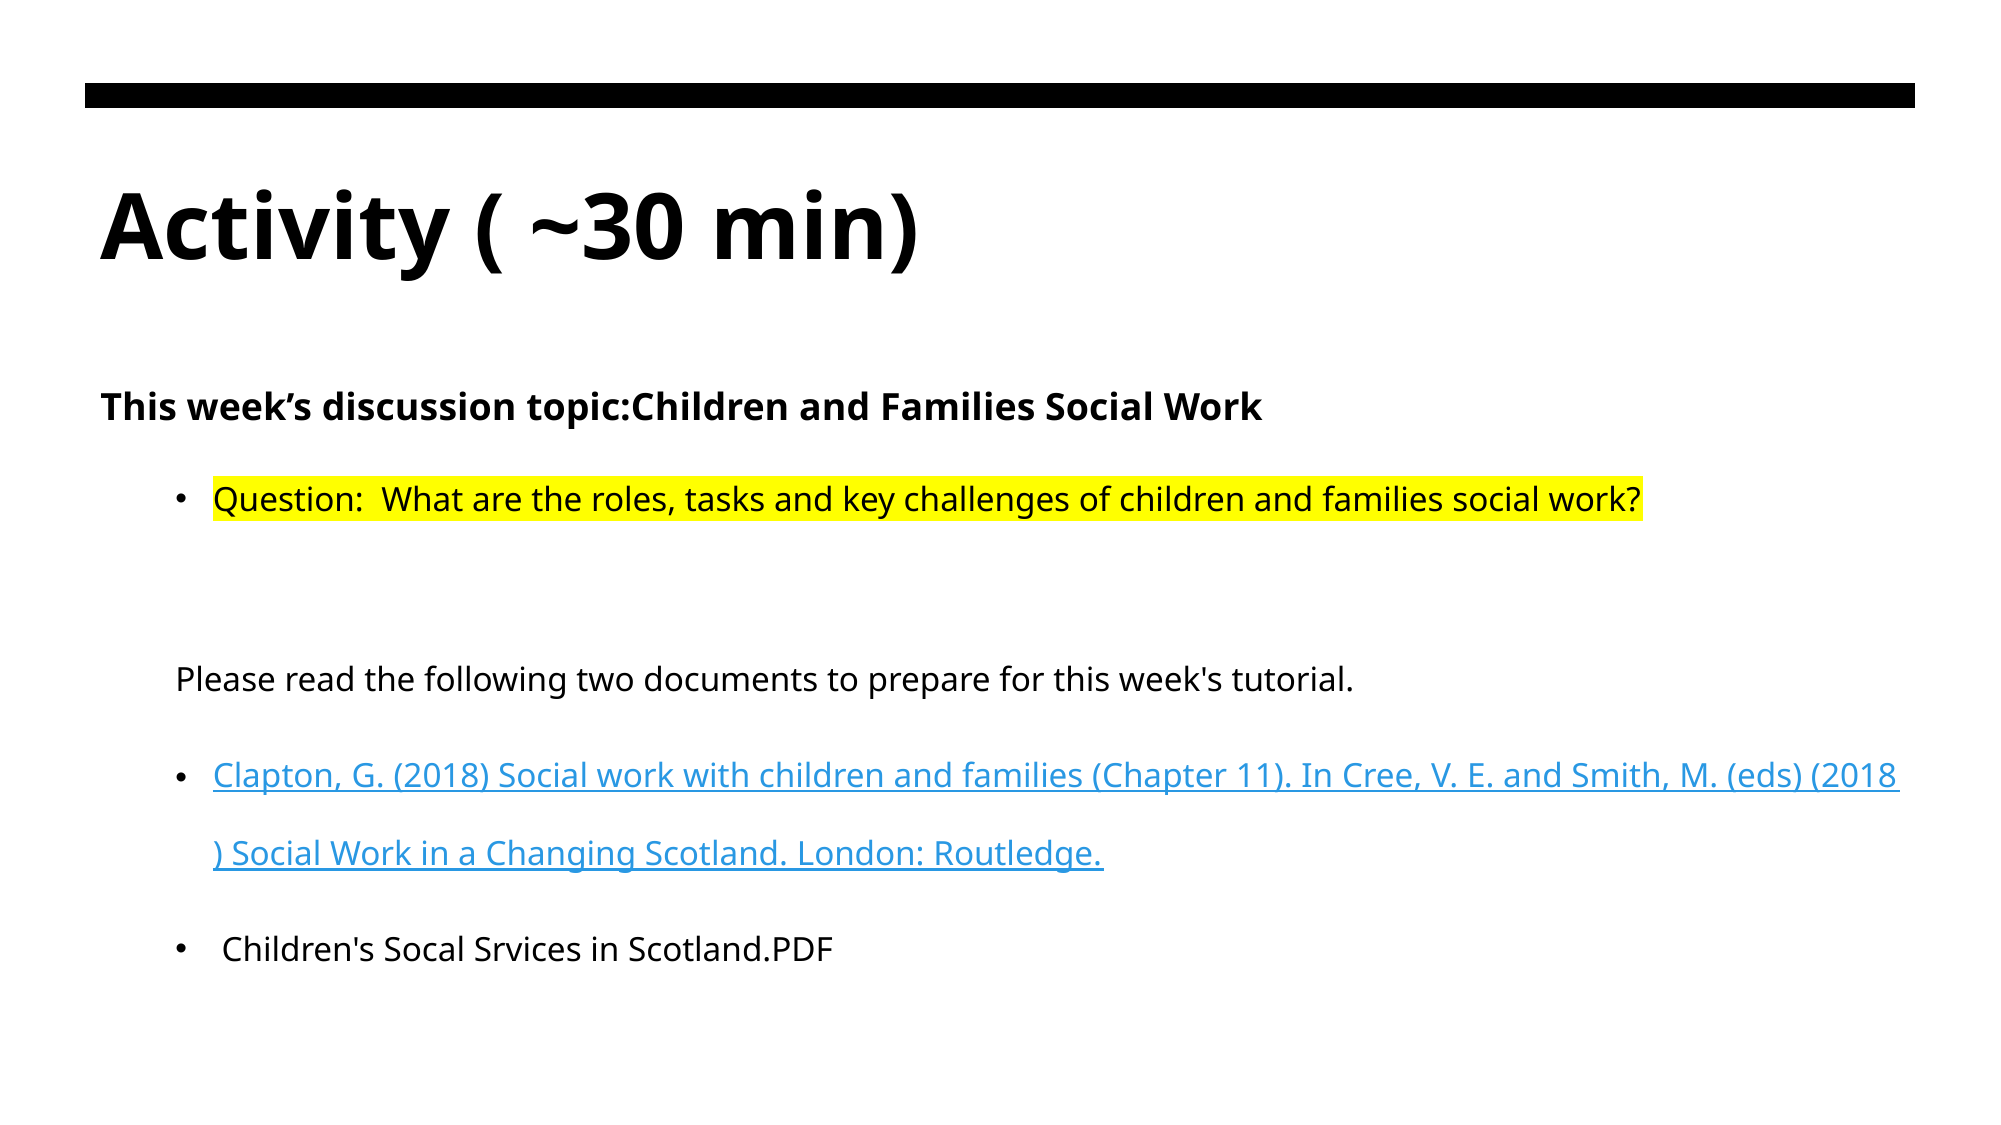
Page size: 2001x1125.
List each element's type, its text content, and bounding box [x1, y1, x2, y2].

title Activity ( ~30 min) [85, 160, 1916, 330]
list This week’s discussion topic:Children and Families Social Work Question: What are the roles, tasks and key challenges of children and families social work? Please read the following two documents to prepare for this week's tutorial. Clapton, G. (2018) Social work with children and families (Chapter 11). In Cree, V. E. and Smith, M. (eds) (2018) Social Work in a Changing Scotland. London: Routledge. Children's Socal Srvices in Scotland.PDF [85, 330, 1916, 1041]
